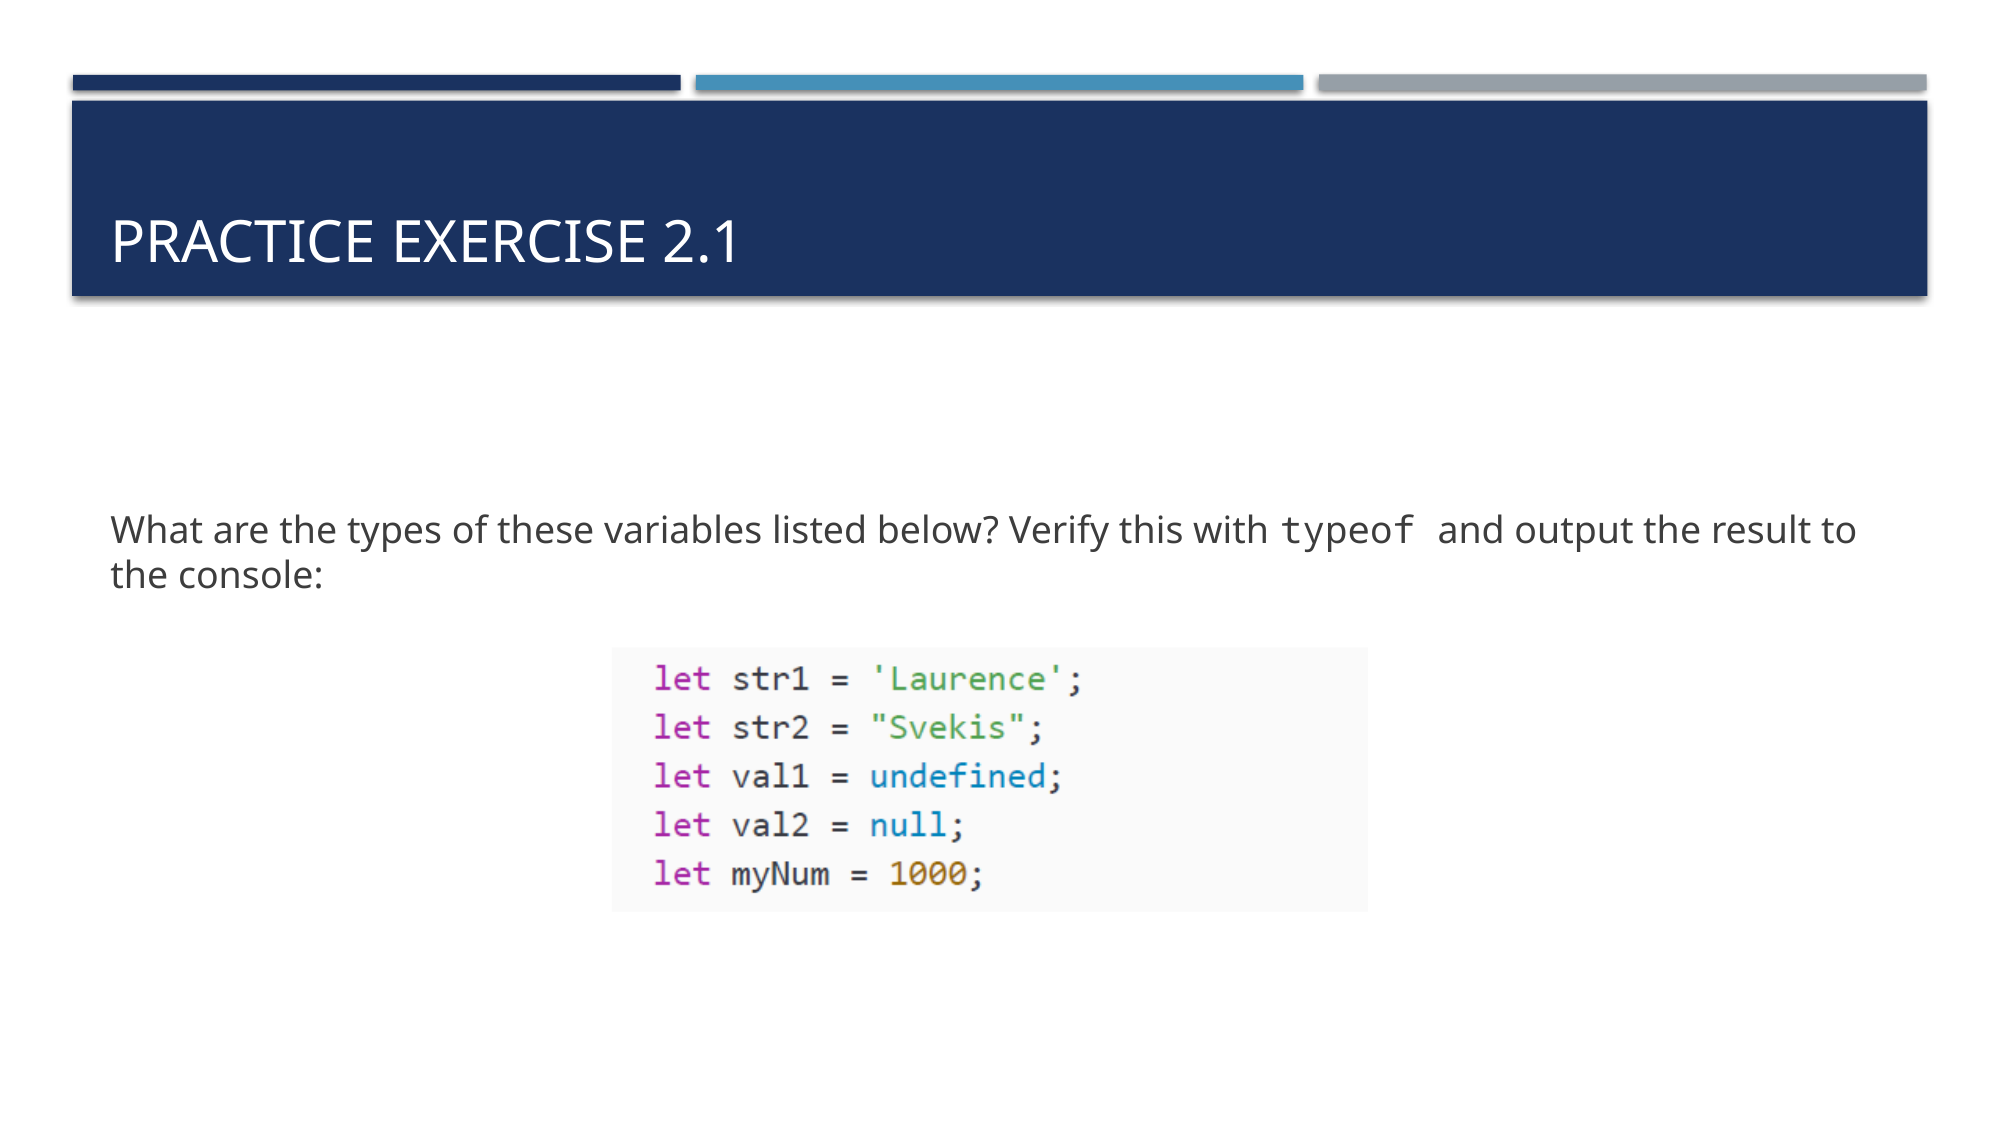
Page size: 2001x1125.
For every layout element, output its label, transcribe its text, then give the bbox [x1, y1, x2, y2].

picture [605, 640, 1368, 923]
title Practice exercise 2.1 [95, 115, 1905, 282]
list What are the types of these variables listed below? Verify this with typeof and output the result to the console: [95, 357, 1905, 1070]
